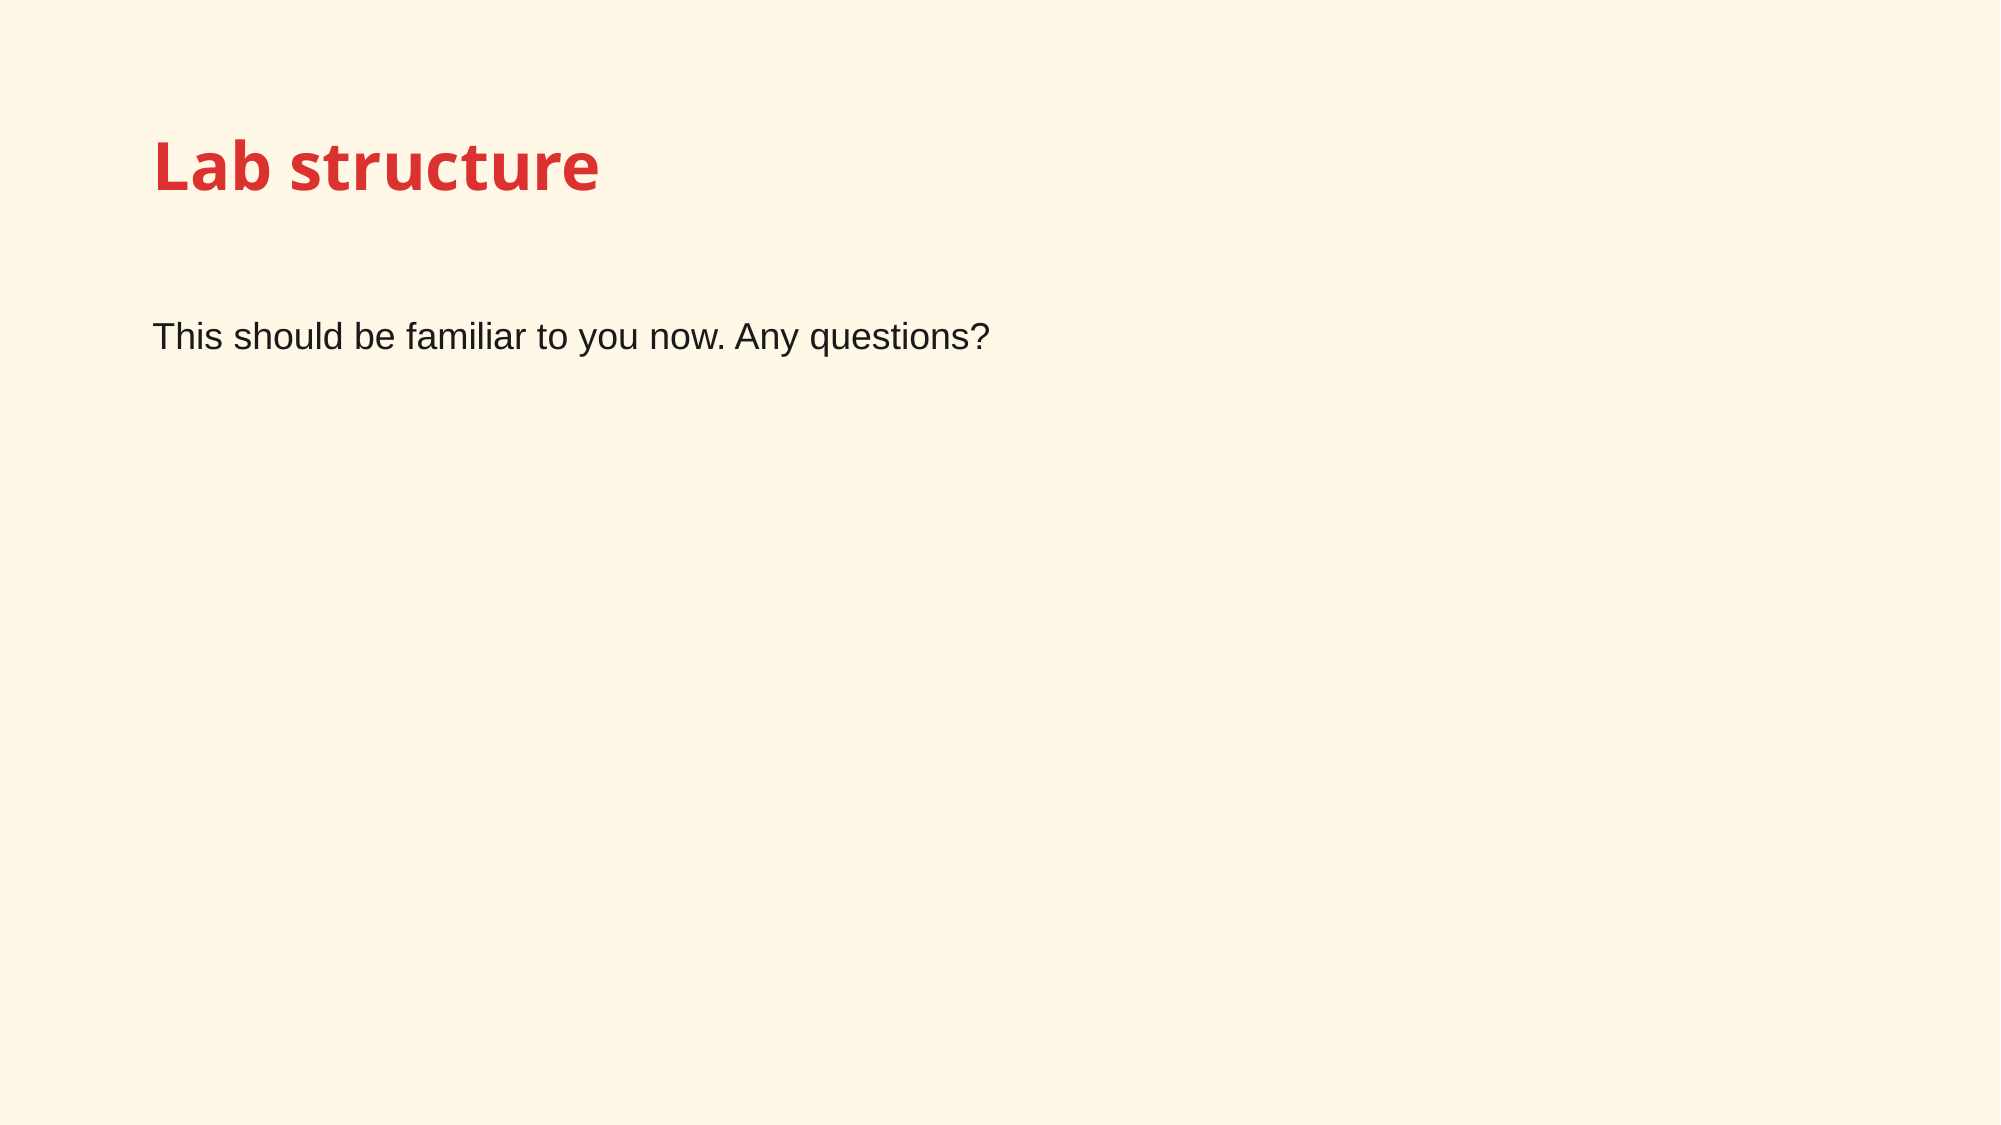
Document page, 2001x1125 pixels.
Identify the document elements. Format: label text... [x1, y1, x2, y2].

title Lab structure [137, 59, 1863, 278]
list This should be familiar to you now. Any questions? [137, 299, 1863, 1014]
